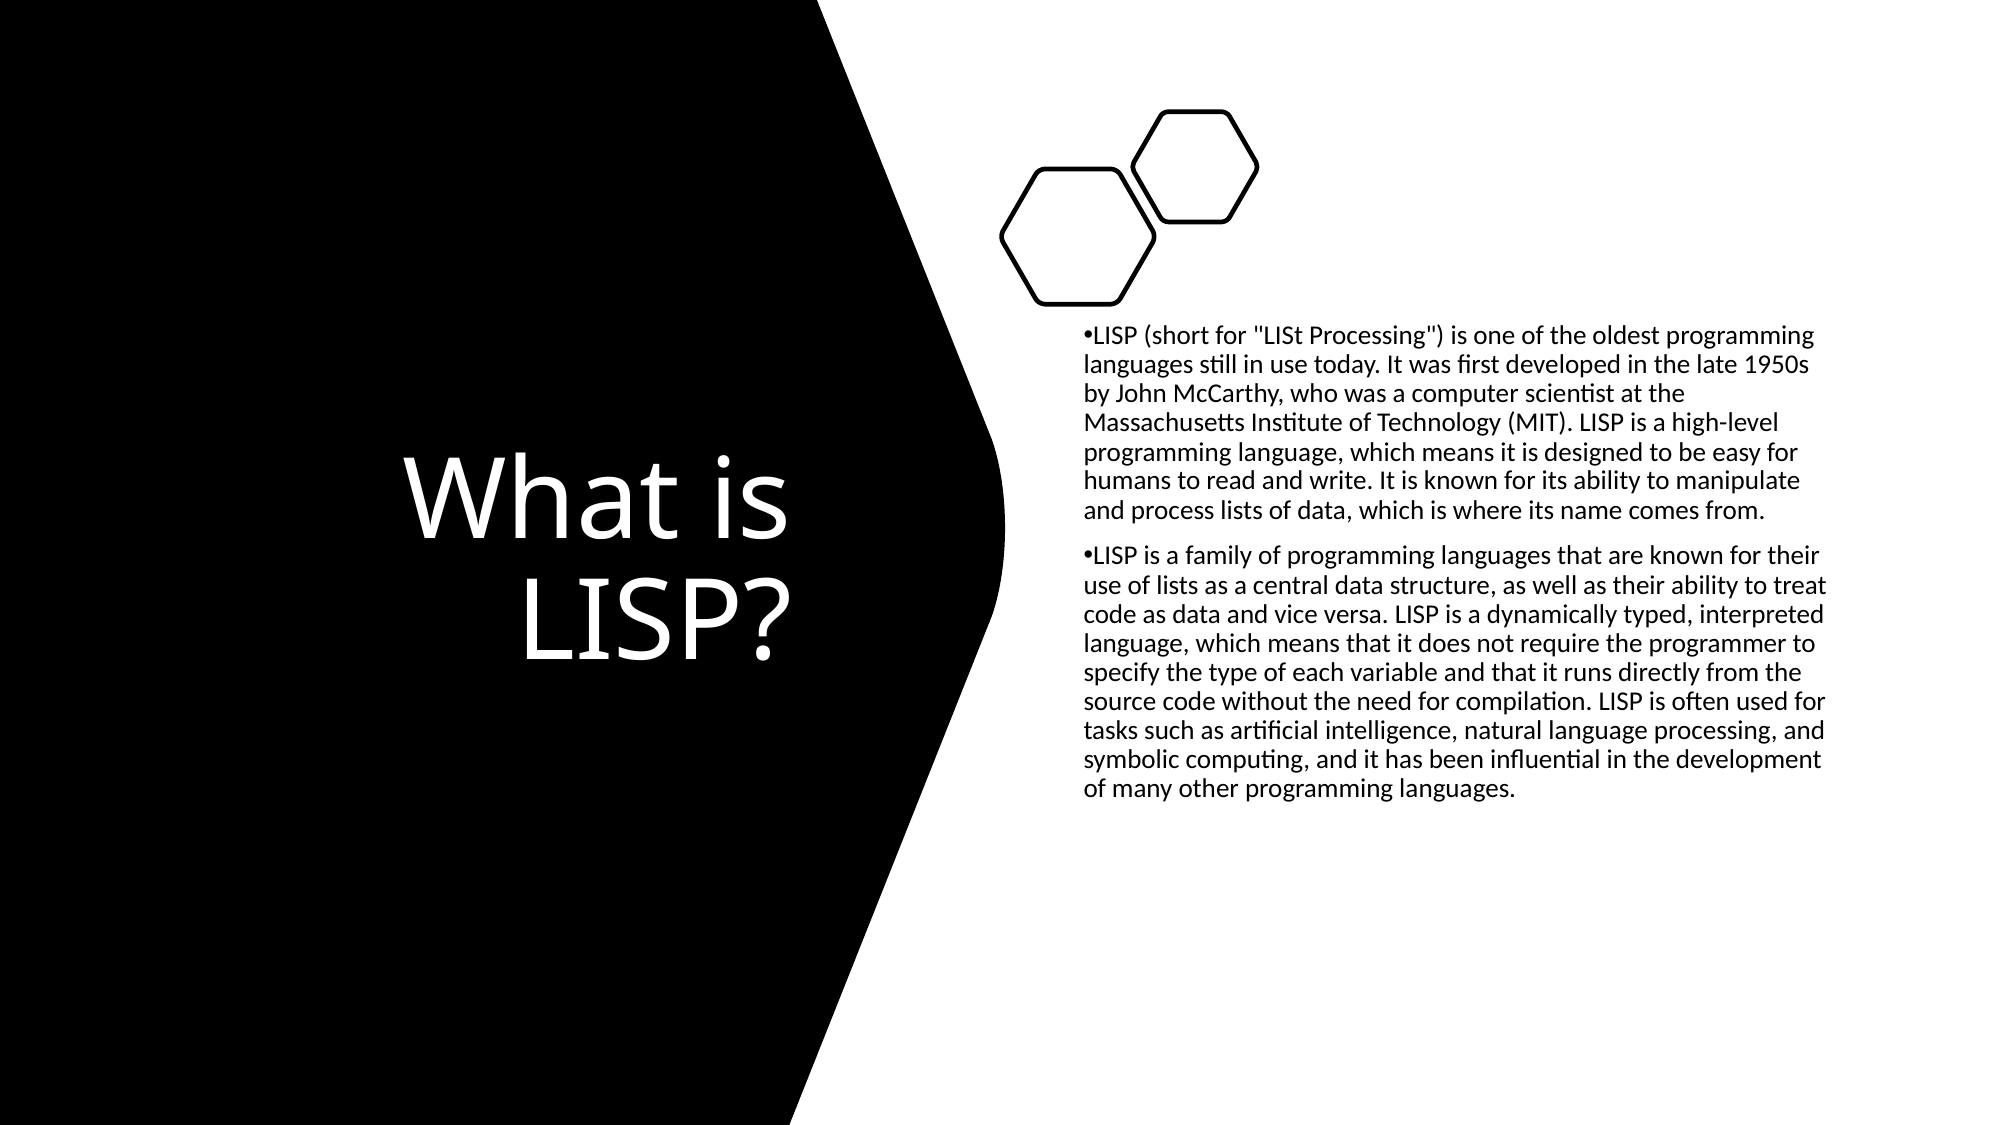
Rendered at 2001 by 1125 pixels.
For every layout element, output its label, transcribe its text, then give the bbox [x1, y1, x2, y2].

title What is LISP? [125, 211, 808, 914]
list LISP (short for "LISt Processing") is one of the oldest programming languages still in use today. It was first developed in the late 1950s by John McCarthy, who was a computer scientist at the Massachusetts Institute of Technology (MIT). LISP is a high-level programming language, which means it is designed to be easy for humans to read and write. It is known for its ability to manipulate and process lists of data, which is where its name comes from. LISP is a family of programming languages that are known for their use of lists as a central data structure, as well as their ability to treat code as data and vice versa. LISP is a dynamically typed, interpreted language, which means that it does not require the programmer to specify the type of each variable and that it runs directly from the source code without the need for compilation. LISP is often used for tasks such as artificial intelligence, natural language processing, and symbolic computing, and it has been influential in the development of many other programming languages. [1068, 304, 1853, 821]
text_box [0, 0, 1007, 1125]
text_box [1001, 111, 1258, 305]
text_box [791, 0, 2000, 1125]
